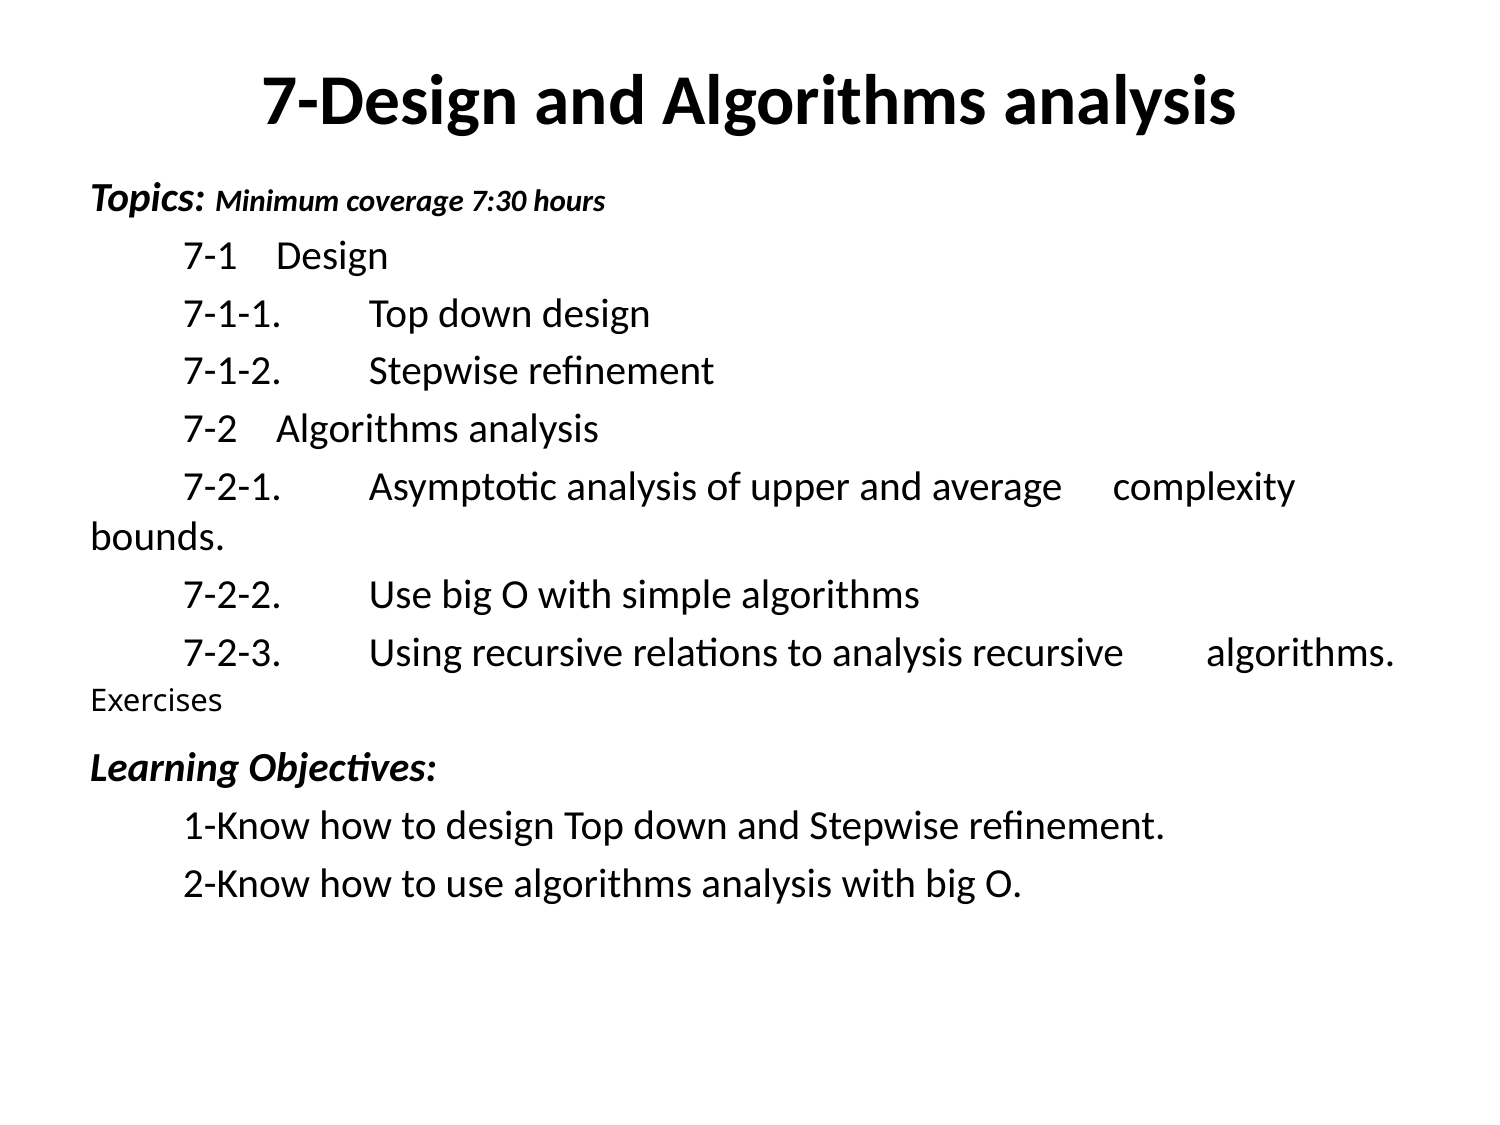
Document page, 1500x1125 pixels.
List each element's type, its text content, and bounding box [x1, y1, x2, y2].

title 7-Design and Algorithms analysis [75, 45, 1425, 162]
list Topics: Minimum coverage 7:30 hours 7-1 Design 7-1-1. Top down design 7-1-2. Stepwise refinement 7-2 Algorithms analysis 7-2-1. Asymptotic analysis of upper and average complexity bounds. 7-2-2. Use big O with simple algorithms 7-2-3. Using recursive relations to analysis recursive algorithms. Exercises Learning Objectives: 1-Know how to design Top down and Stepwise refinement. 2-Know how to use algorithms analysis with big O. [75, 162, 1425, 1000]
